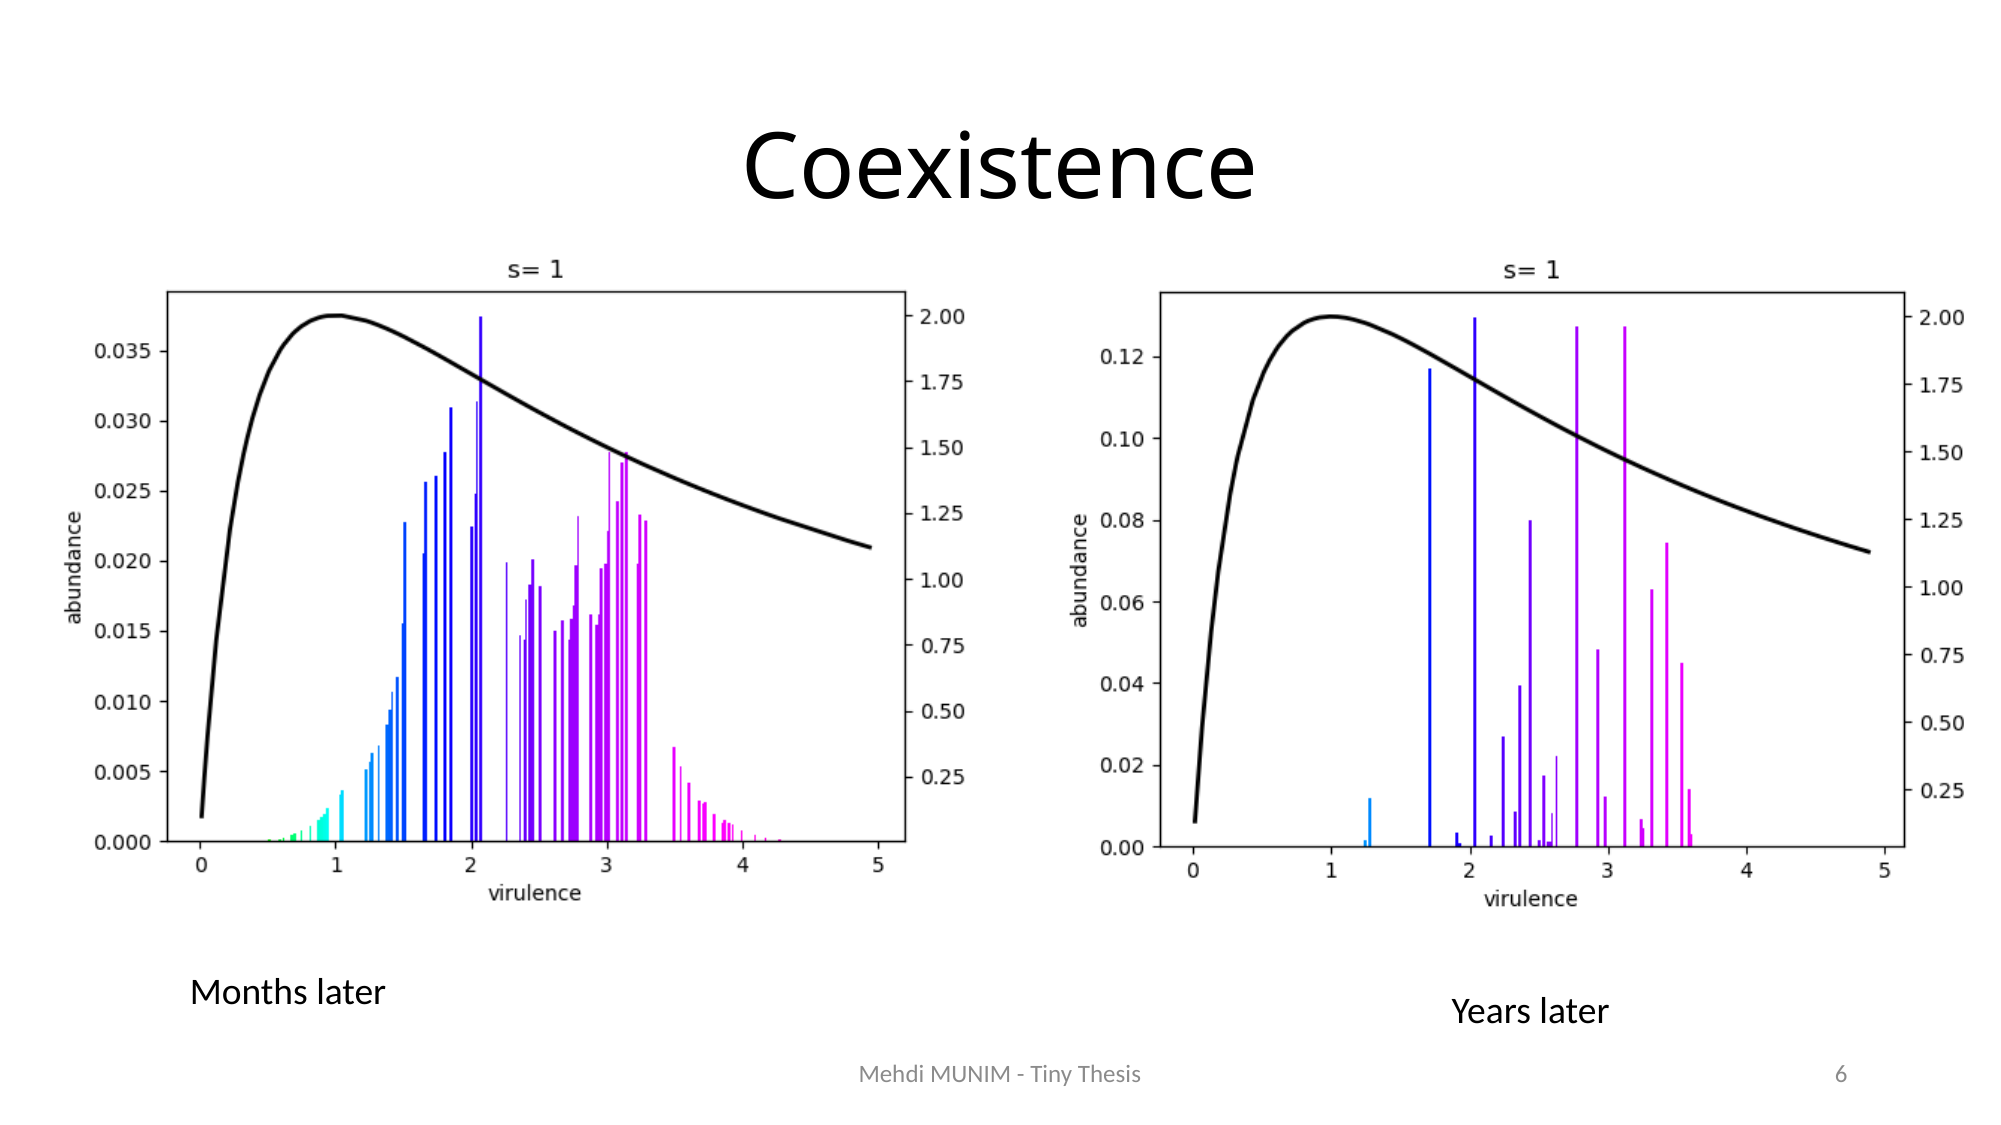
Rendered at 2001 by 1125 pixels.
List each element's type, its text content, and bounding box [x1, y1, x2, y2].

picture [1039, 205, 2000, 926]
slide_number 6 [1412, 1042, 1863, 1103]
title Coexistence [137, 59, 1863, 278]
footer Mehdi MUNIM - Tiny Thesis [662, 1042, 1338, 1103]
text_box Years later [1436, 978, 1698, 1039]
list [48, 205, 1000, 920]
text_box Months later [175, 959, 437, 1020]
